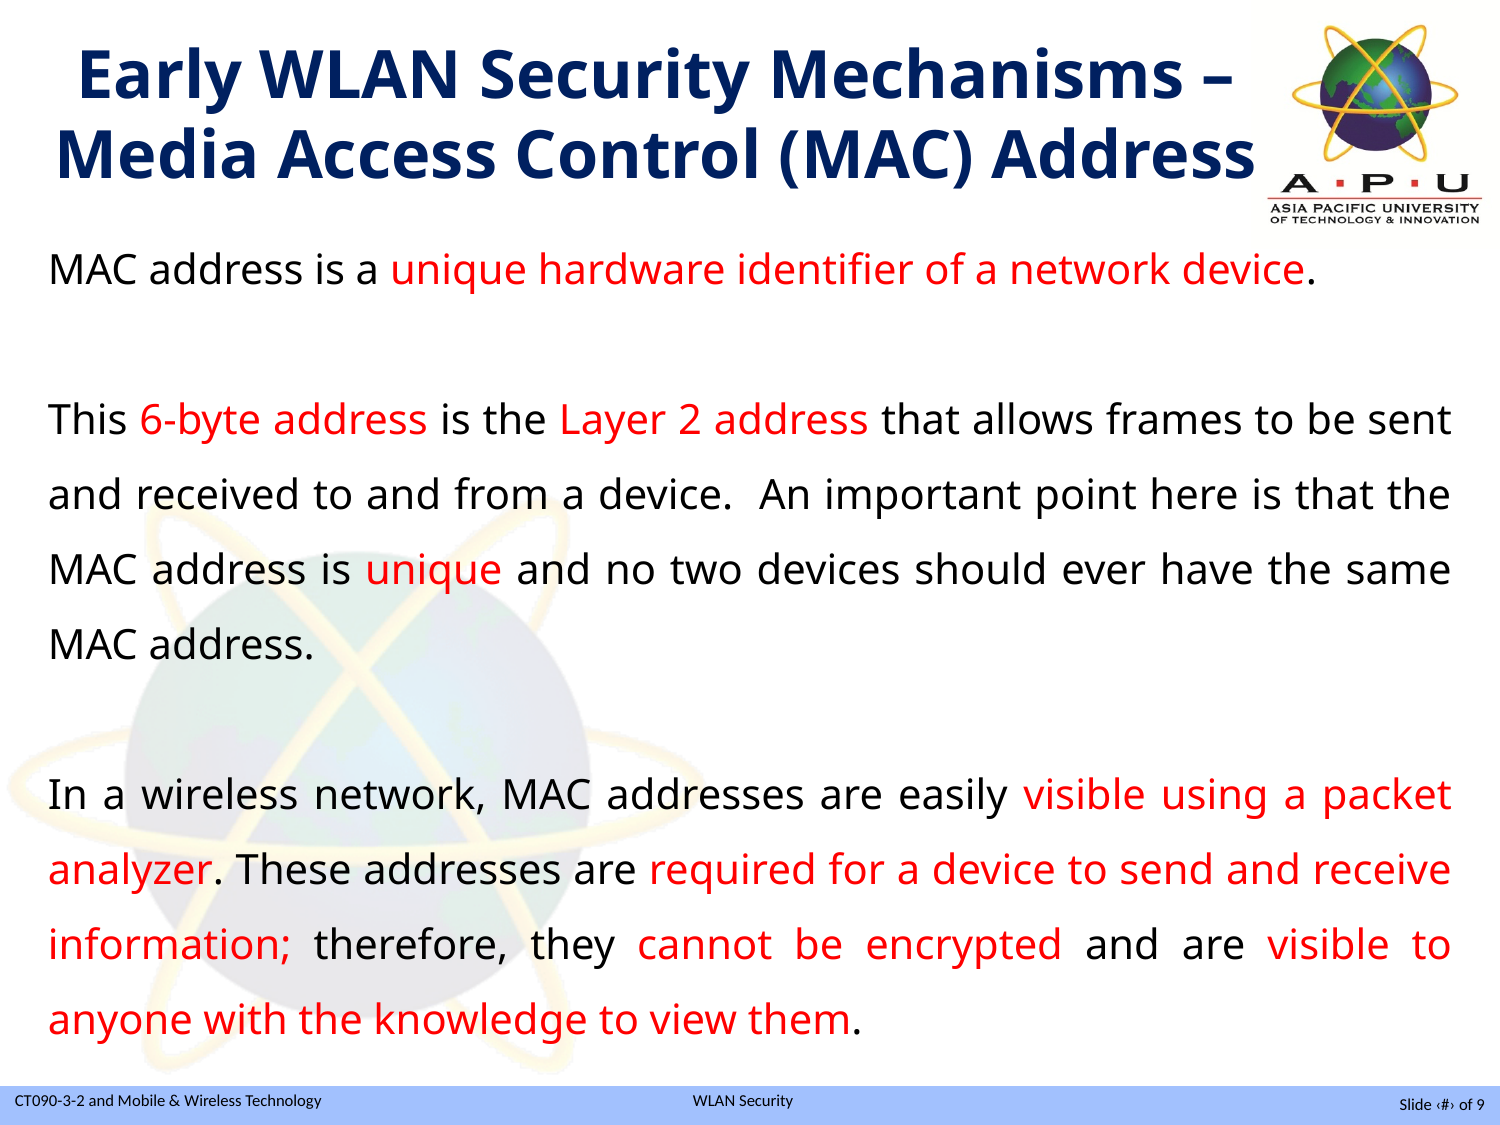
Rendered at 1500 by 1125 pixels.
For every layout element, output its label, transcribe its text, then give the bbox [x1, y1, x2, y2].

text_box MAC address is a unique hardware identifier of a network device. This 6-byte address is the Layer 2 address that allows frames to be sent and received to and from a device. An important point here is that the MAC address is unique and no two devices should ever have the same MAC address. In a wireless network, MAC addresses are easily visible using a packet analyzer. These addresses are required for a device to send and receive information; therefore, they cannot be encrypted and are visible to anyone with the knowledge to view them. [33, 210, 1467, 1051]
picture [1251, 0, 1500, 249]
text_box Early WLAN Security Mechanisms – Media Access Control (MAC) Address [0, 46, 1313, 177]
footer Slide ‹#› of 9 [1024, 1086, 1500, 1125]
